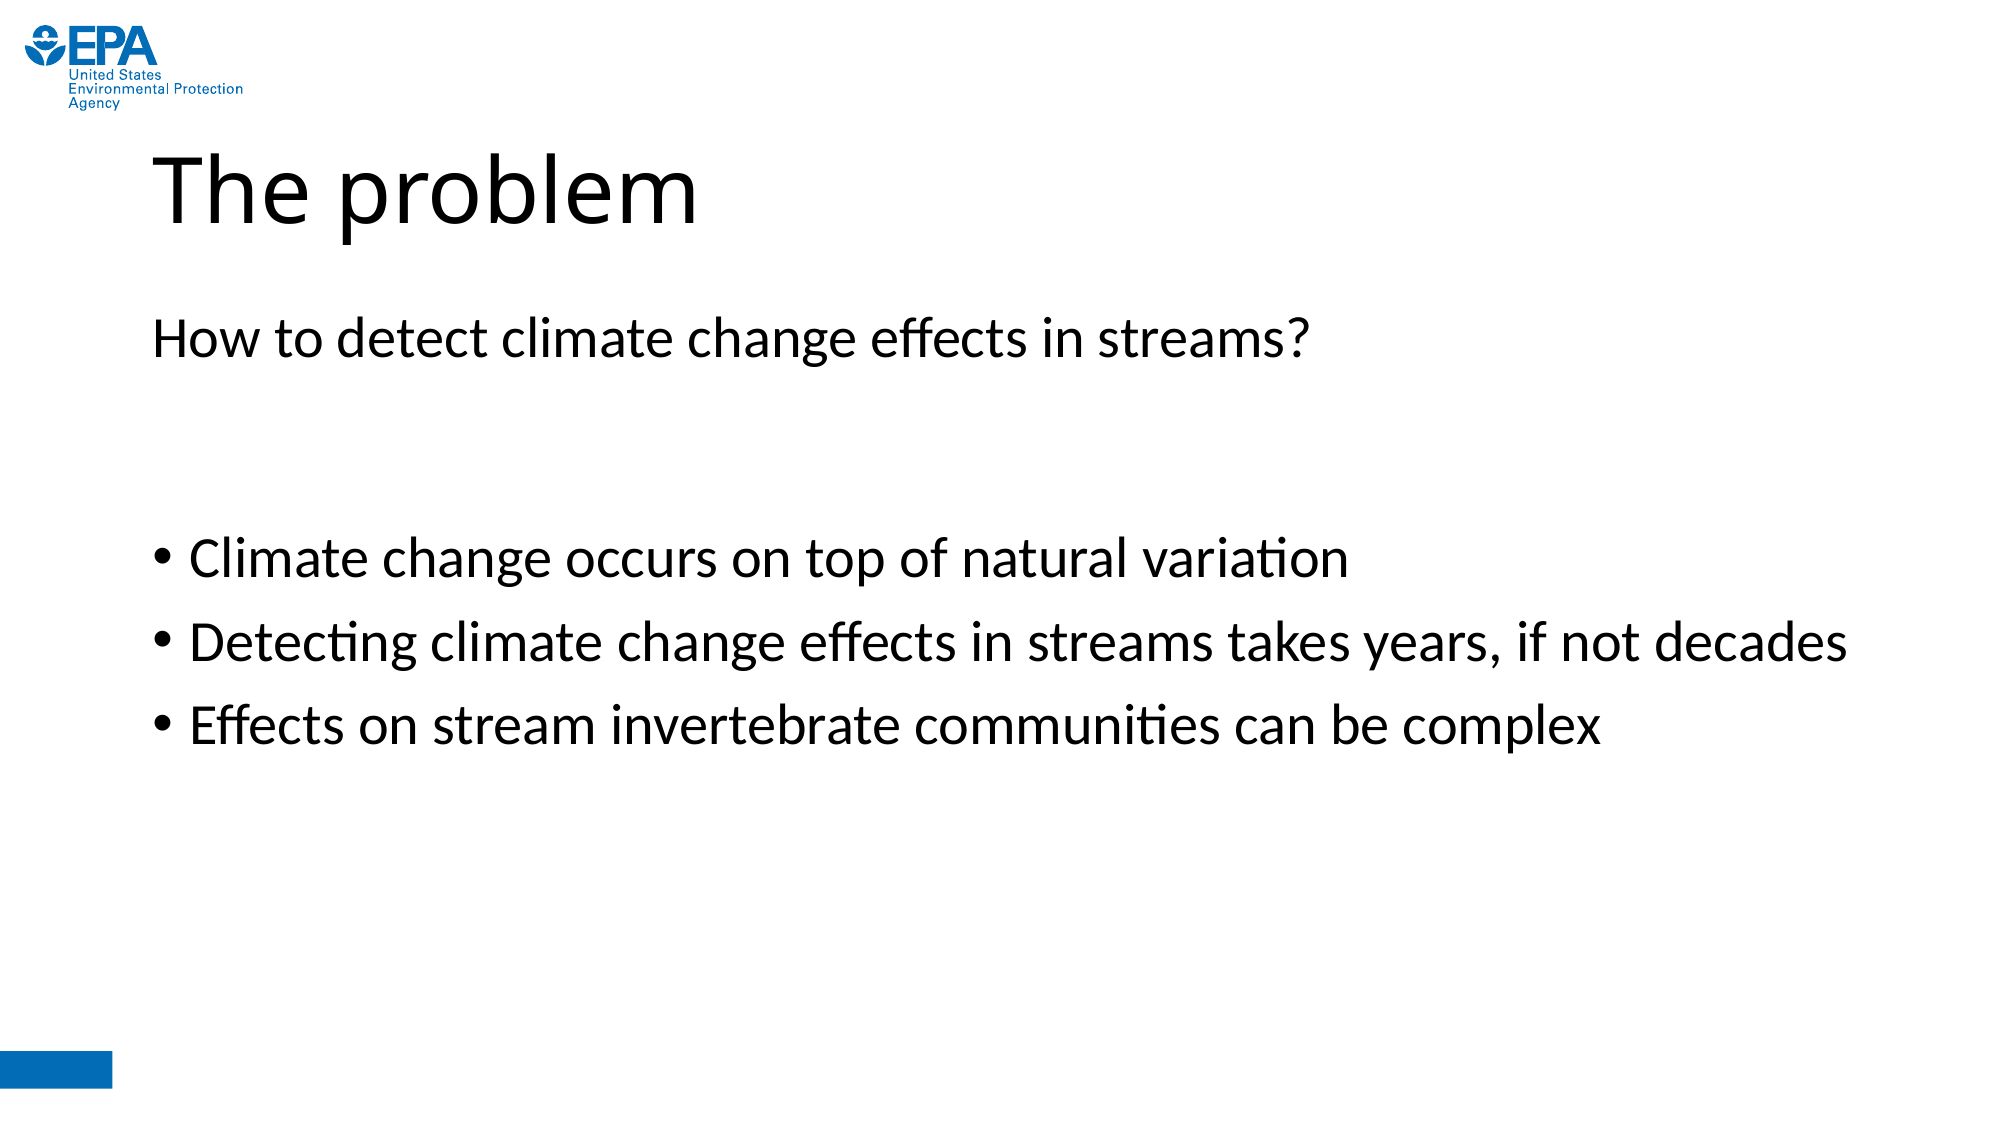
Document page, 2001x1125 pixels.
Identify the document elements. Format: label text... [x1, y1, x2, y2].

list How to detect climate change effects in streams? Climate change occurs on top of natural variation Detecting climate change effects in streams takes years, if not decades Effects on stream invertebrate communities can be complex [137, 299, 1882, 1014]
title The problem [137, 110, 1863, 278]
